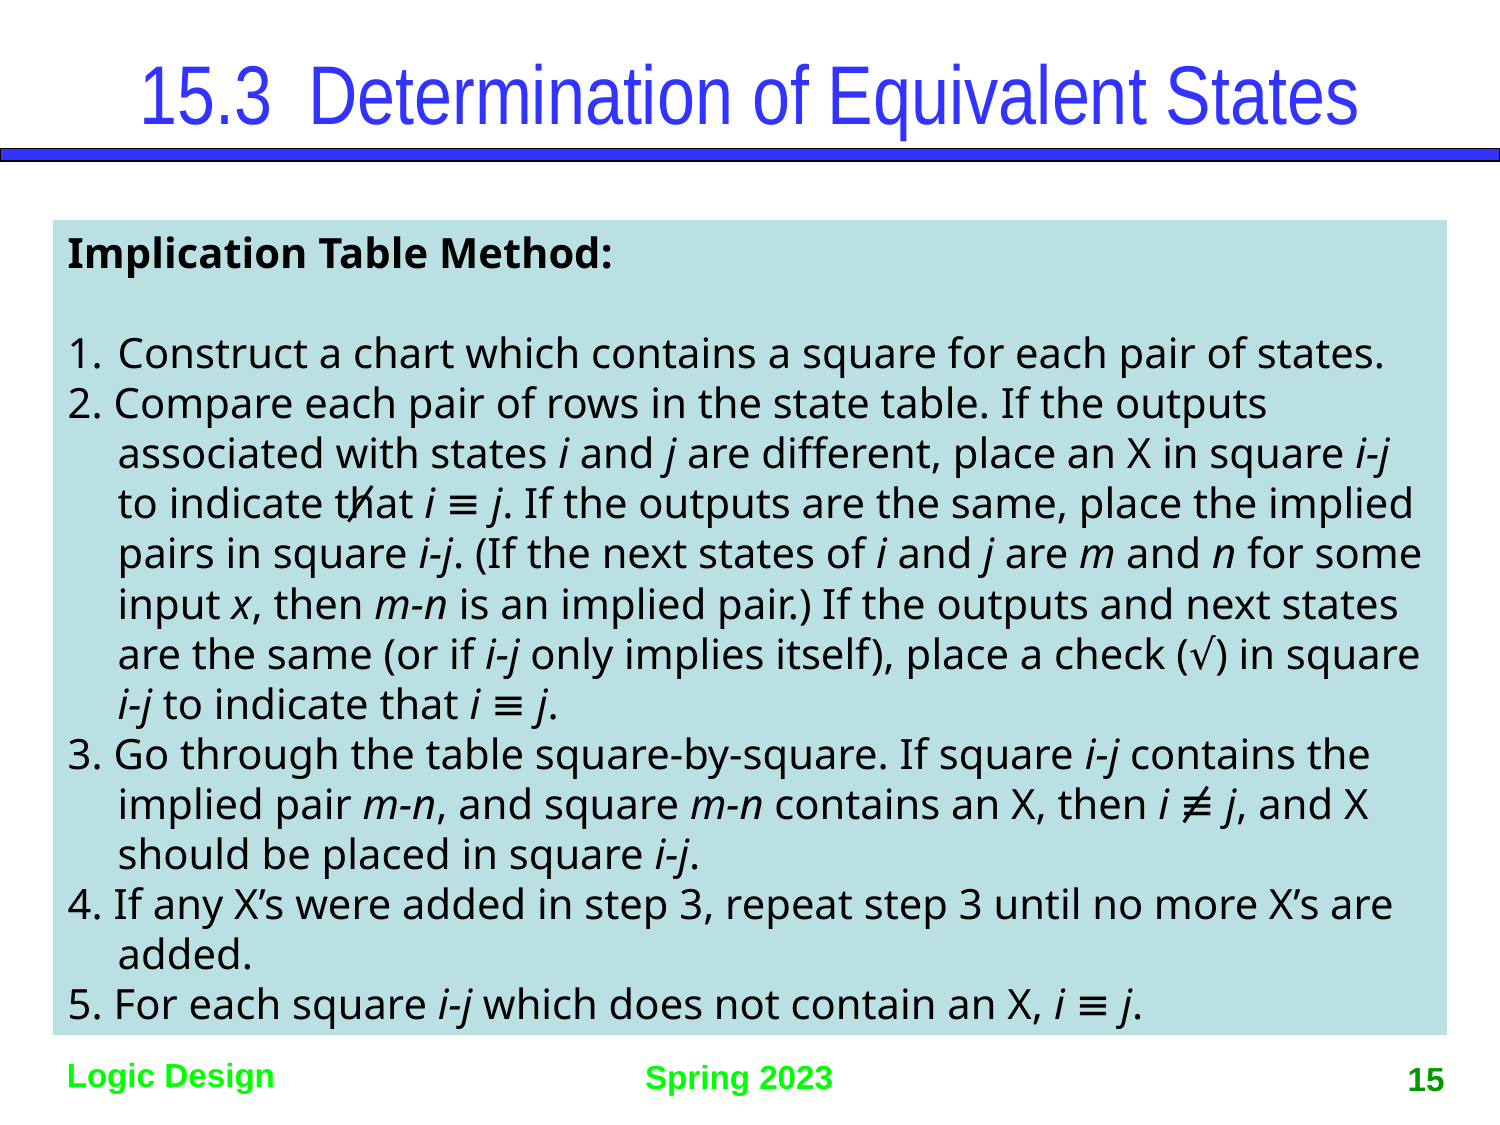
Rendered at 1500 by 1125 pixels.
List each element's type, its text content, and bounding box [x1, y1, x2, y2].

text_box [52, 219, 1500, 1036]
slide_number 15 [1369, 1044, 1483, 1107]
text_box 15.3 Determination of Equivalent States [74, 45, 1425, 138]
